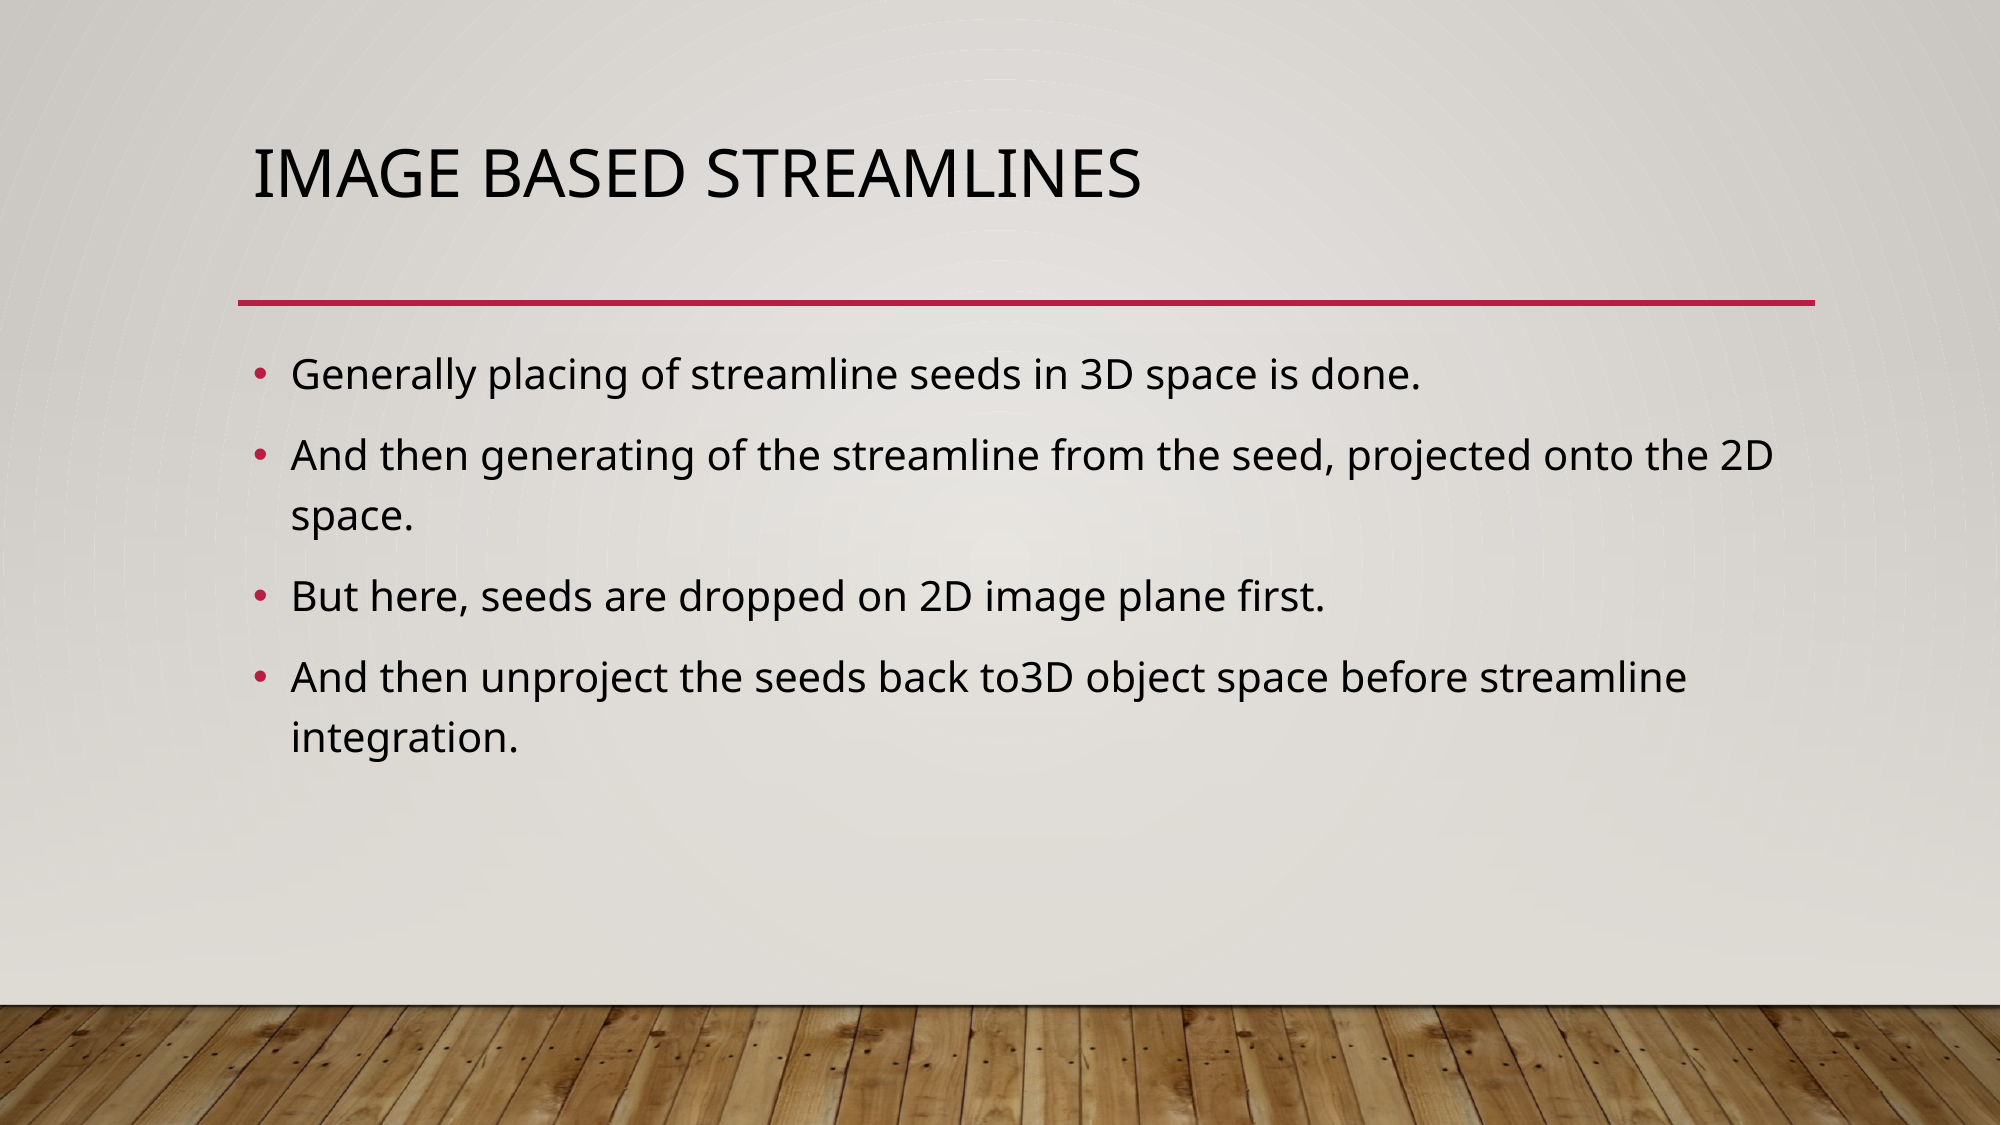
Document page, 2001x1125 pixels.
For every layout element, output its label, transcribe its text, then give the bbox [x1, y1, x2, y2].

title Image Based StreamLines [238, 131, 1814, 305]
list Generally placing of streamline seeds in 3D space is done. And then generating of the streamline from the seed, projected onto the 2D space. But here, seeds are dropped on 2D image plane first. And then unproject the seeds back to3D object space before streamline integration. [238, 330, 1814, 897]
picture [0, 1005, 2000, 1125]
